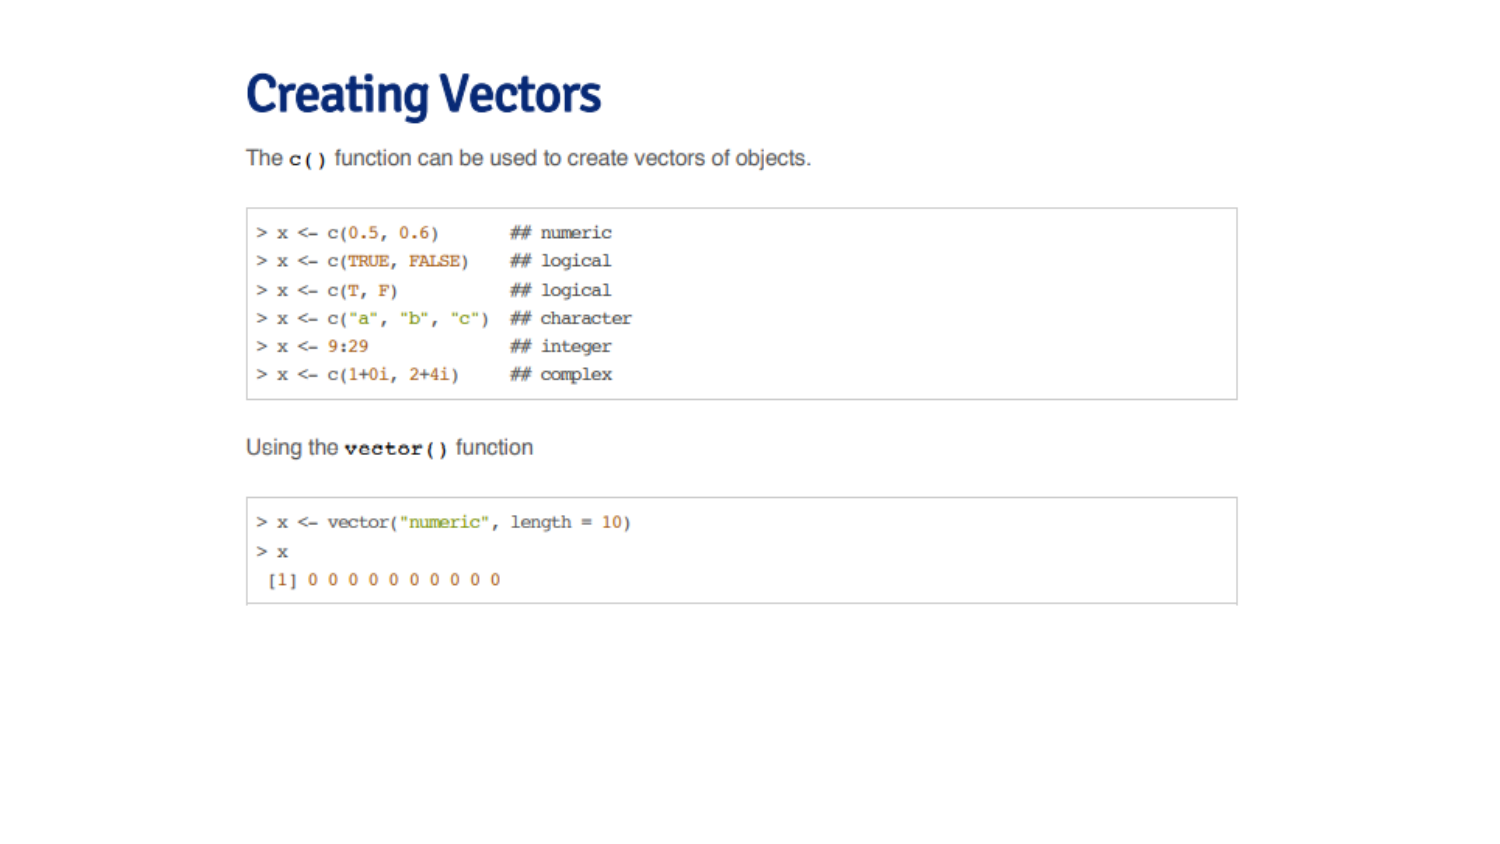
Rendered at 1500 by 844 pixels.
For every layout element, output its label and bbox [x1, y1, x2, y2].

picture [150, 24, 1350, 819]
